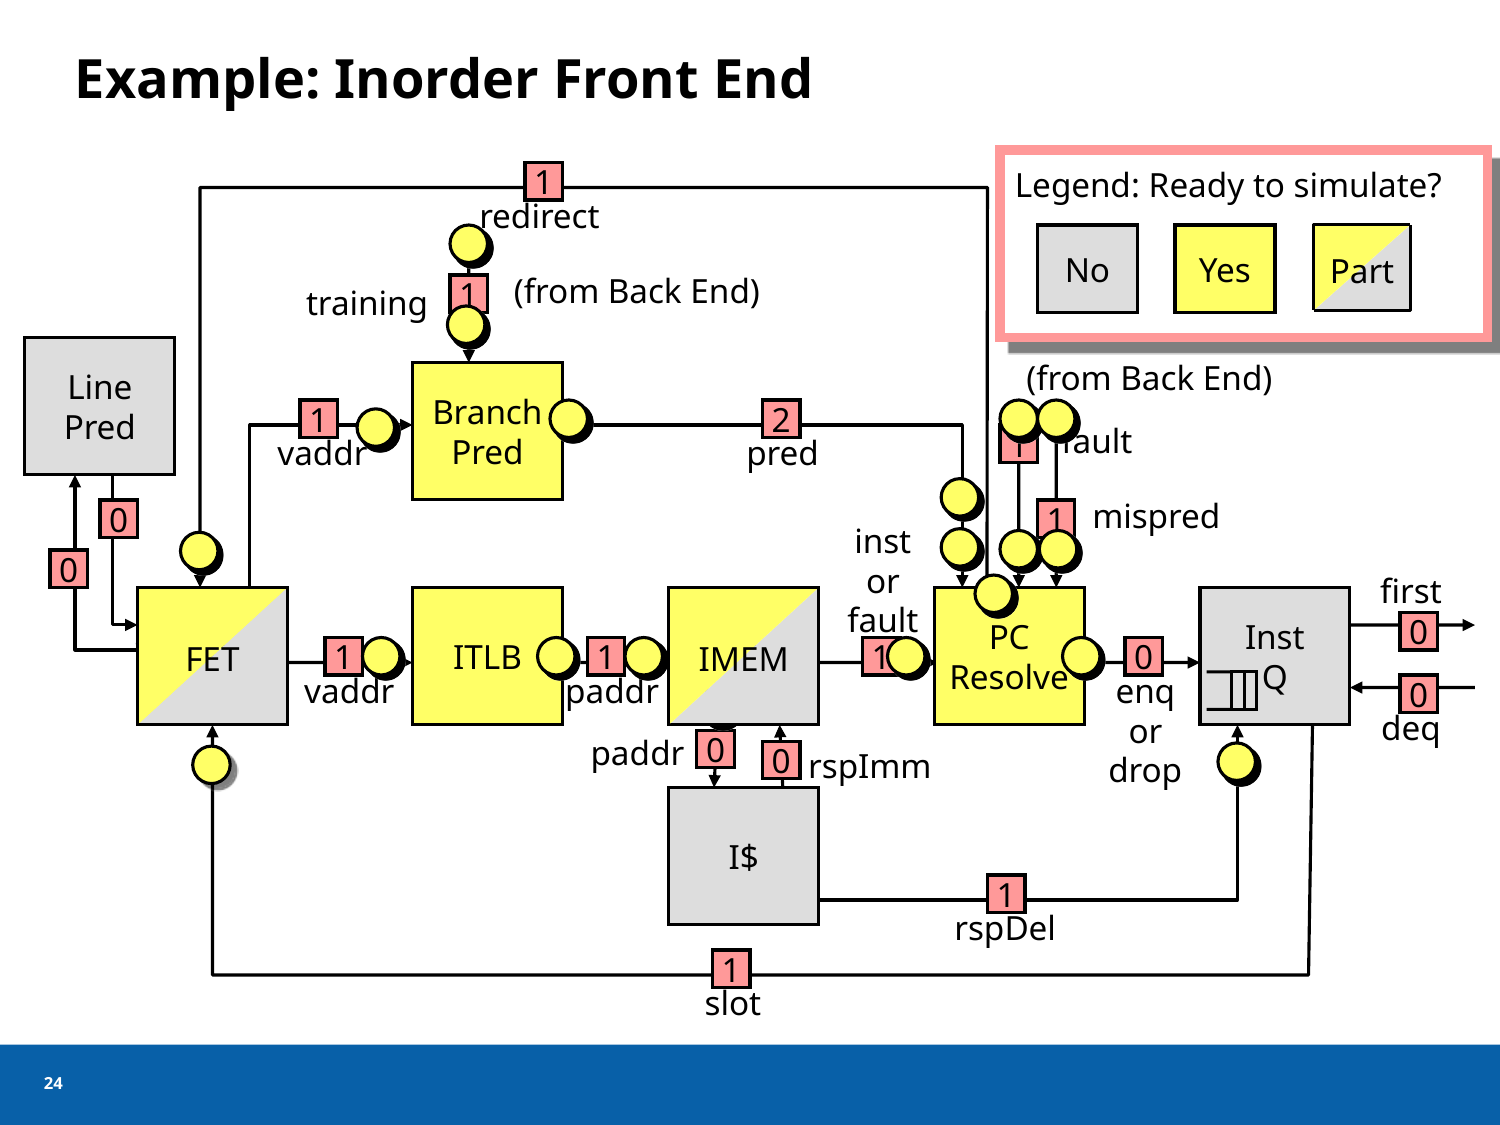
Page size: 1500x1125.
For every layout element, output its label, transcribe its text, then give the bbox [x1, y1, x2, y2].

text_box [1206, 671, 1258, 710]
text_box 0 [700, 733, 735, 768]
text_box [549, 399, 588, 438]
text_box [1039, 530, 1077, 568]
text_box paddr [550, 662, 663, 718]
text_box first [1365, 562, 1457, 618]
text_box [450, 224, 488, 263]
text_box [1350, 681, 1400, 694]
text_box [137, 587, 288, 726]
text_box 0 [1400, 675, 1438, 699]
text_box 0 [99, 500, 138, 538]
text_box [624, 637, 663, 676]
title Example: Inorder Front End [74, 44, 1427, 191]
text_box [941, 478, 979, 517]
text_box [1050, 572, 1063, 587]
text_box [1062, 637, 1101, 676]
text_box vaddr [262, 424, 383, 480]
text_box (from Back End) [498, 262, 776, 318]
text_box [1012, 573, 1025, 587]
text_box [975, 575, 1013, 613]
text_box mispred [1077, 487, 1236, 543]
text_box inst or fault [832, 512, 934, 647]
text_box redirect [464, 187, 615, 243]
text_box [668, 587, 819, 726]
text_box 1 [862, 647, 896, 675]
text_box 1 [324, 637, 363, 662]
text_box 0 [1125, 637, 1163, 662]
text_box slot [689, 976, 776, 1030]
text_box enq or drop [1093, 662, 1198, 725]
text_box [249, 424, 358, 585]
text_box deq [1366, 699, 1456, 755]
text_box [112, 538, 132, 632]
text_box [708, 768, 721, 788]
text_box Legend: Ready to simulate? [999, 149, 1488, 338]
slide_number 23 [43, 1059, 113, 1111]
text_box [1312, 224, 1412, 311]
text_box fault [1046, 412, 1148, 468]
text_box Line Pred [24, 337, 175, 475]
text_box [1217, 742, 1256, 781]
text_box [999, 530, 1038, 568]
text_box [887, 637, 925, 676]
text_box 0 [50, 549, 88, 588]
text_box [193, 187, 988, 588]
text_box paddr [575, 724, 700, 780]
text_box (from Back End) [1011, 349, 1288, 405]
text_box [192, 746, 231, 784]
text_box [405, 658, 412, 664]
text_box Inst Q [1199, 587, 1350, 725]
text_box 0 [762, 741, 800, 779]
text_box [941, 528, 979, 567]
text_box [357, 408, 395, 447]
text_box [447, 305, 485, 344]
text_box 1 [587, 637, 625, 662]
text_box [397, 418, 413, 441]
text_box 0 [1400, 618, 1438, 650]
text_box 1 [300, 399, 338, 424]
text_box [68, 475, 132, 651]
text_box [206, 725, 1313, 976]
text_box [112, 474, 117, 500]
text_box [362, 637, 400, 676]
text_box 1 [712, 950, 750, 988]
text_box [1037, 399, 1075, 438]
text_box ITLB [412, 588, 563, 725]
text_box [999, 399, 1037, 438]
text_box 1 [525, 162, 563, 187]
text_box vaddr [291, 662, 410, 718]
text_box [537, 637, 576, 676]
text_box [1187, 656, 1199, 664]
text_box PC Resolve [934, 587, 1085, 725]
text_box [180, 532, 218, 570]
text_box 1 [999, 425, 1038, 463]
text_box No [1037, 224, 1138, 313]
text_box Yes [1175, 224, 1275, 313]
text_box 1 [1037, 500, 1075, 538]
text_box [1438, 618, 1475, 632]
